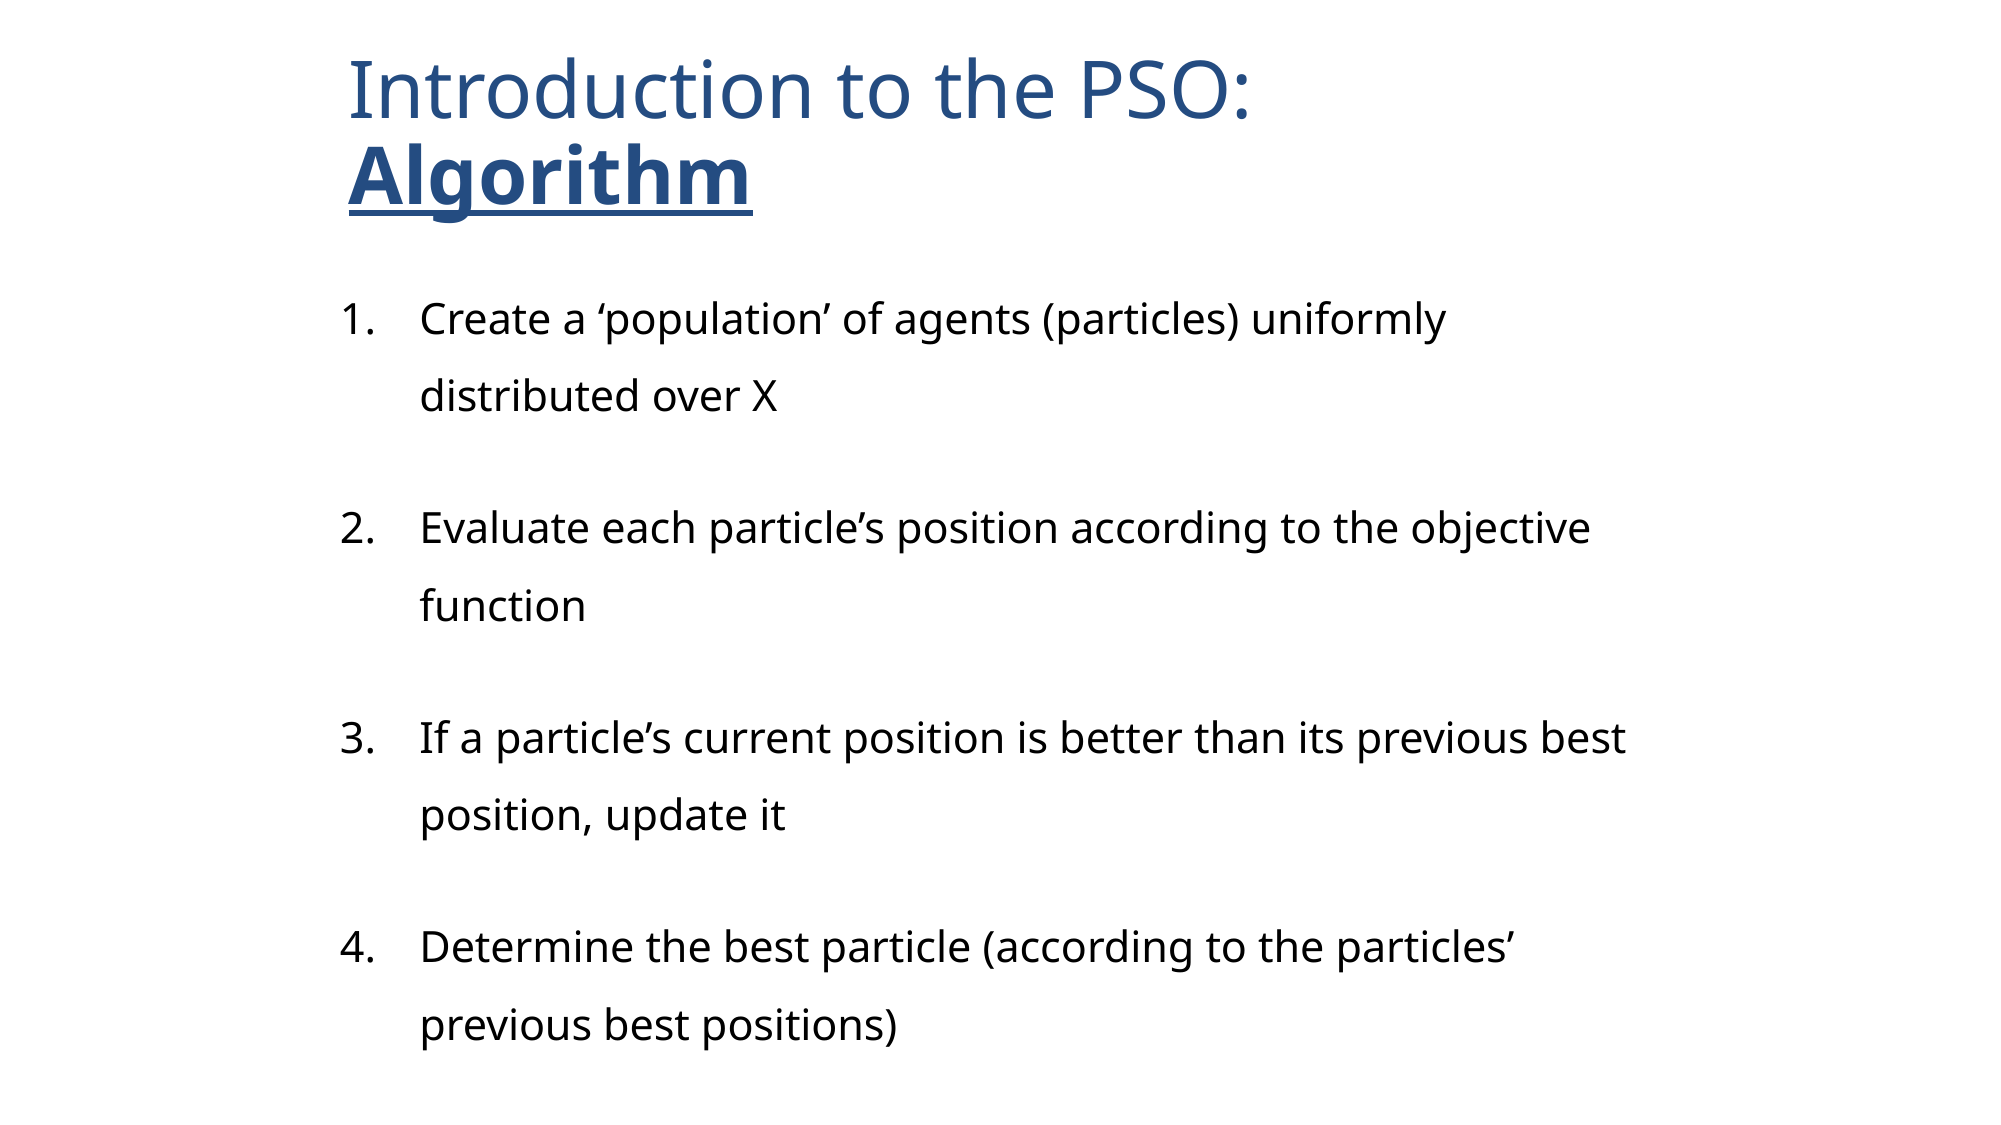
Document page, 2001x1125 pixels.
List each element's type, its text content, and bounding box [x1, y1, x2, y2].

title Introduction to the PSO: Algorithm [324, 41, 1675, 230]
list Create a ‘population’ of agents (particles) uniformly distributed over X Evaluate each particle’s position according to the objective function If a particle’s current position is better than its previous best position, update it Determine the best particle (according to the particles’ previous best positions) [324, 258, 1675, 1059]
